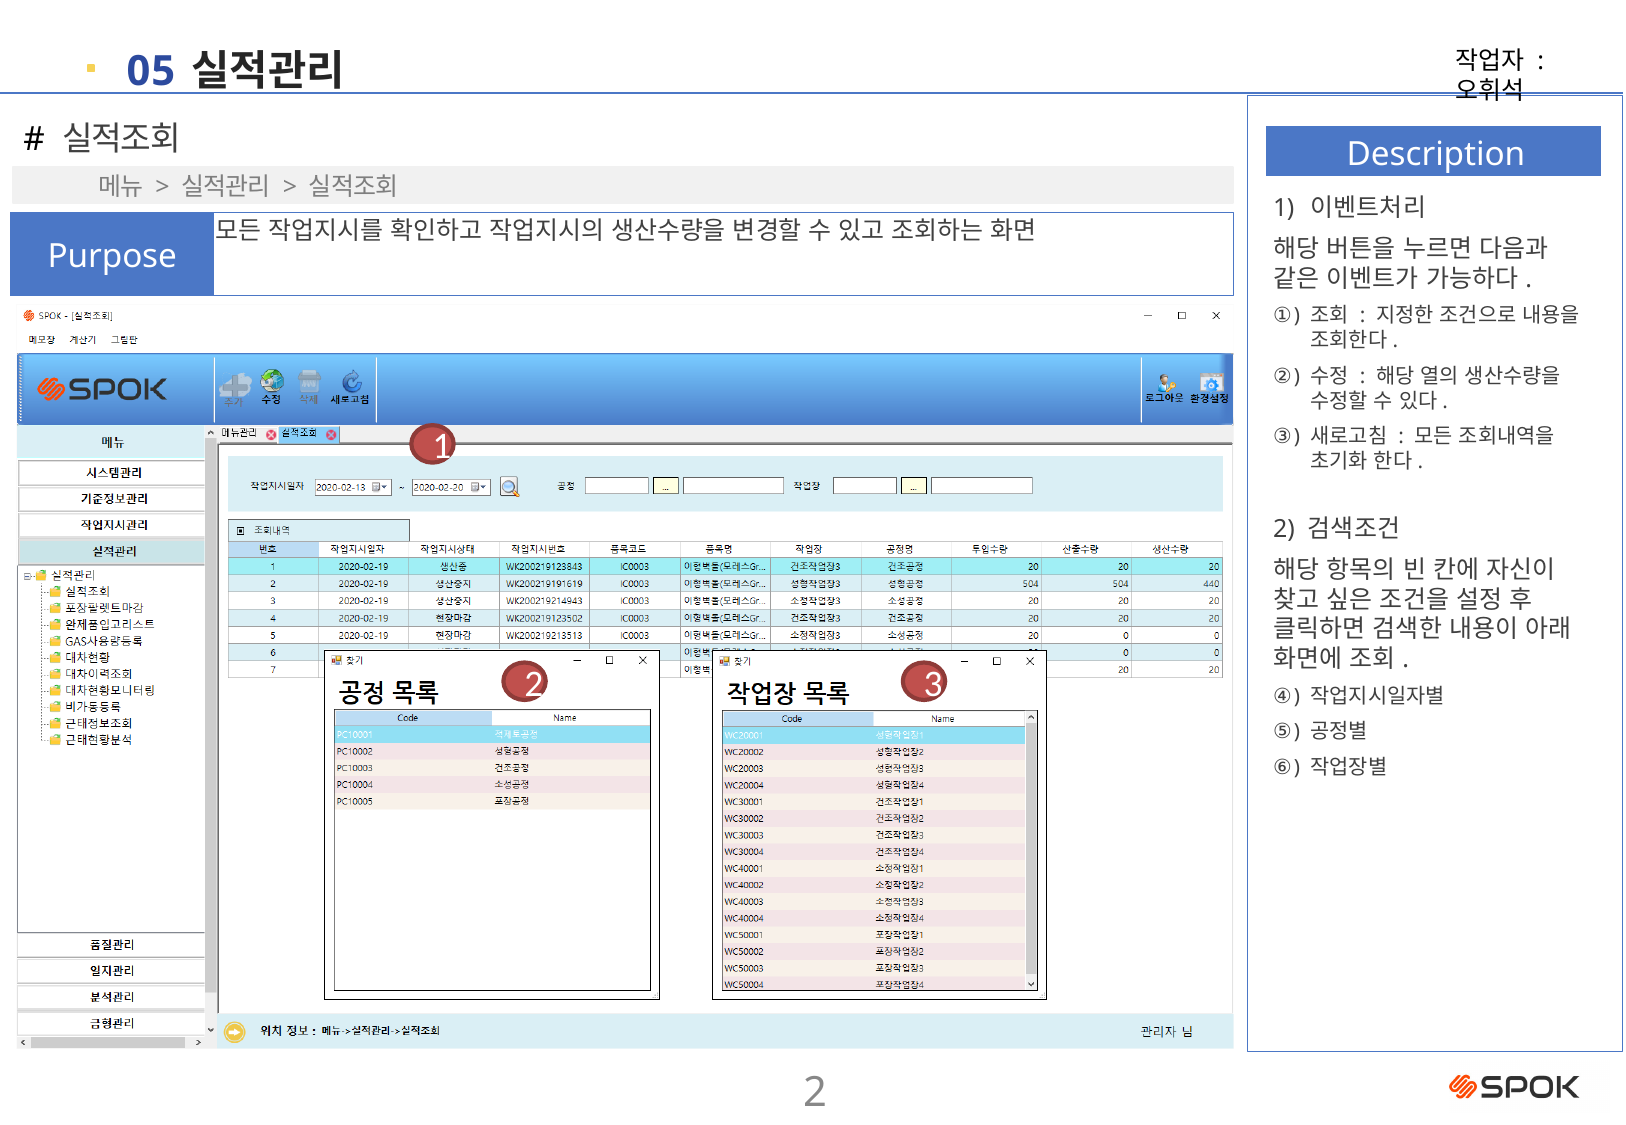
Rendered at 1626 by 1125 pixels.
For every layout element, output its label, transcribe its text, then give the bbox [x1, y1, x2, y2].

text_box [11, 166, 1234, 205]
picture [1449, 1060, 1610, 1114]
text_box 작업자 : 오휘석 [1440, 37, 1625, 94]
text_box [87, 42, 408, 91]
slide_number 2 [781, 1064, 844, 1116]
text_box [0, 92, 1623, 1052]
picture [16, 304, 1234, 1050]
